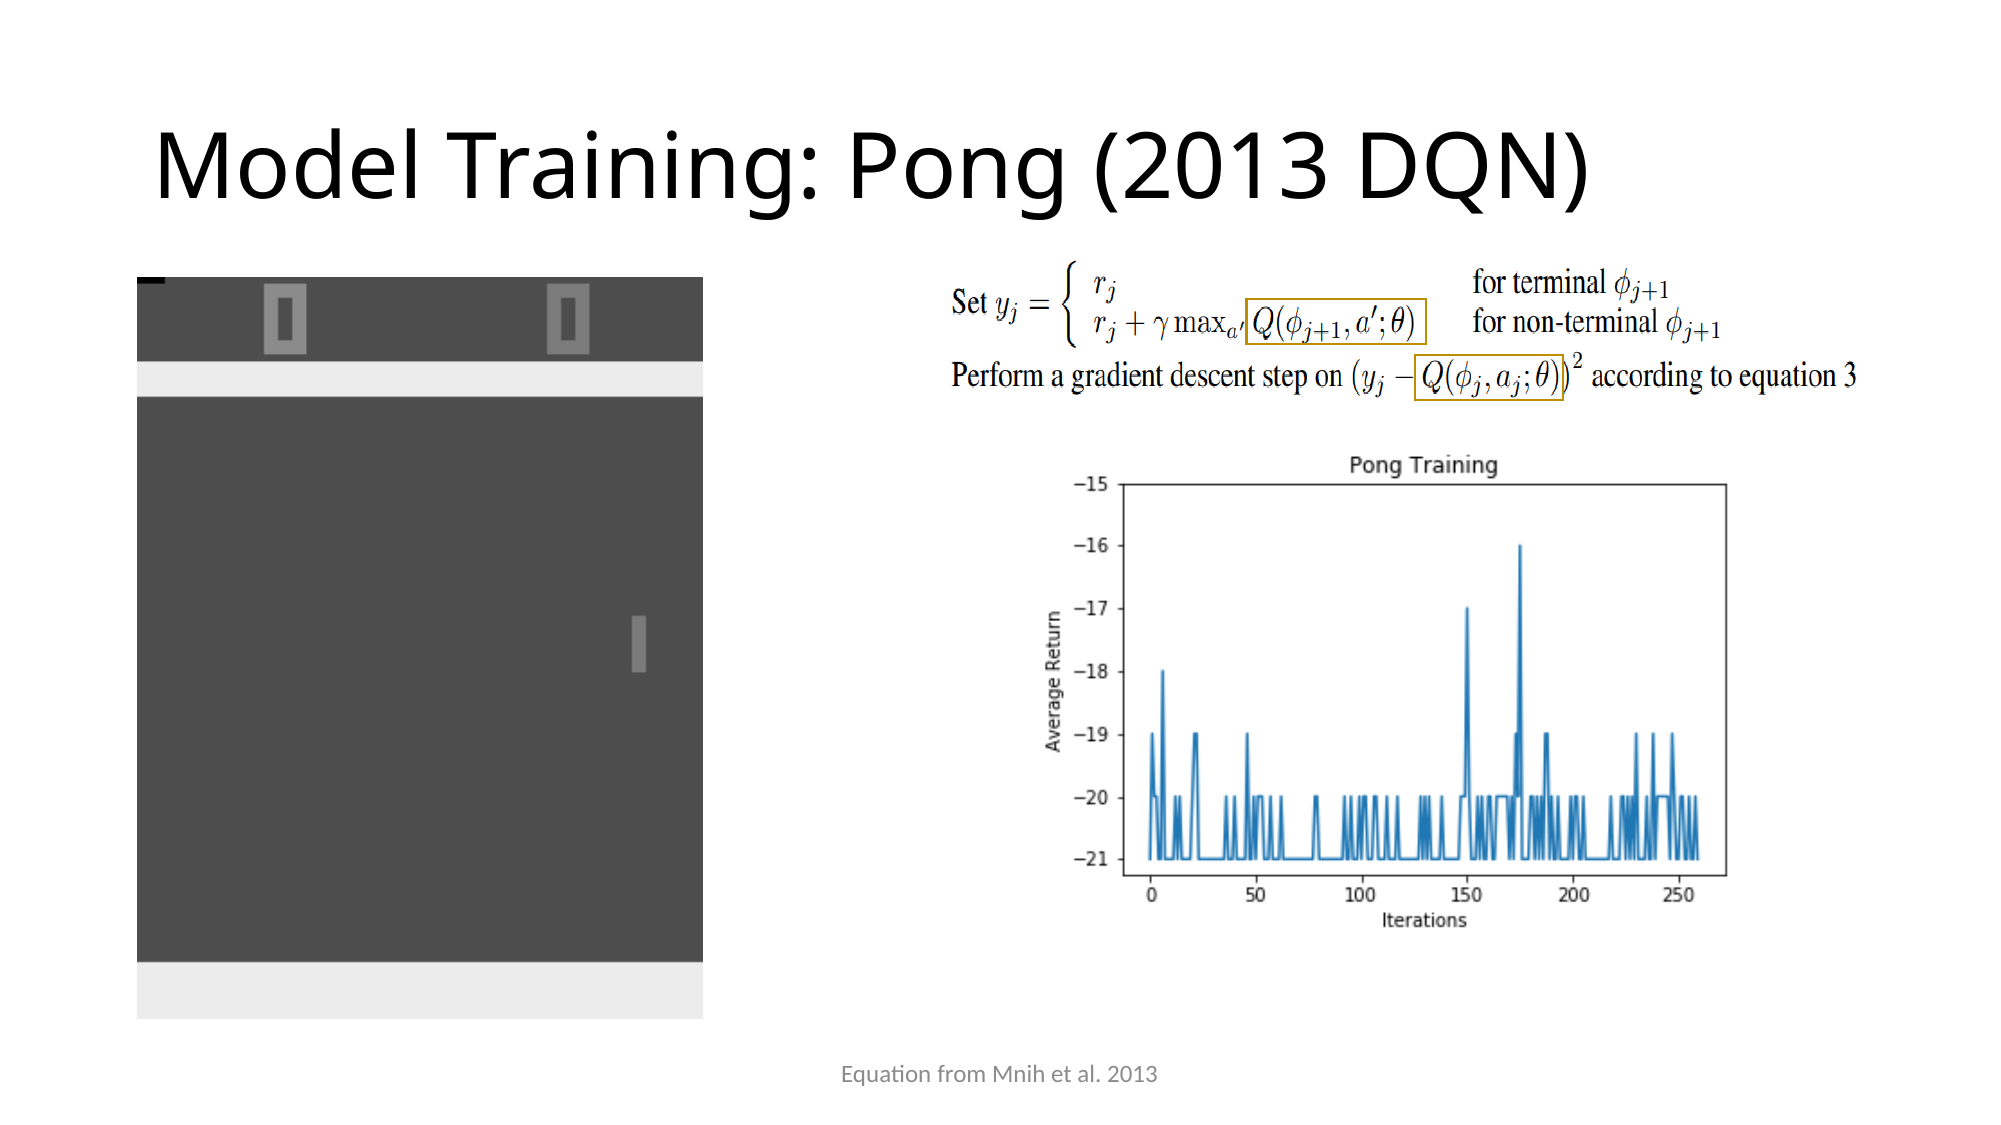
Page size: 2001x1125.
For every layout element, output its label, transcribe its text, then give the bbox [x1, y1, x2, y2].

footer Equation from Mnih et al. 2013 [662, 1042, 1338, 1103]
title Model Training: Pong (2013 DQN) [137, 59, 1863, 278]
picture [137, 277, 703, 1019]
picture [933, 260, 1863, 400]
picture [1026, 421, 1803, 940]
